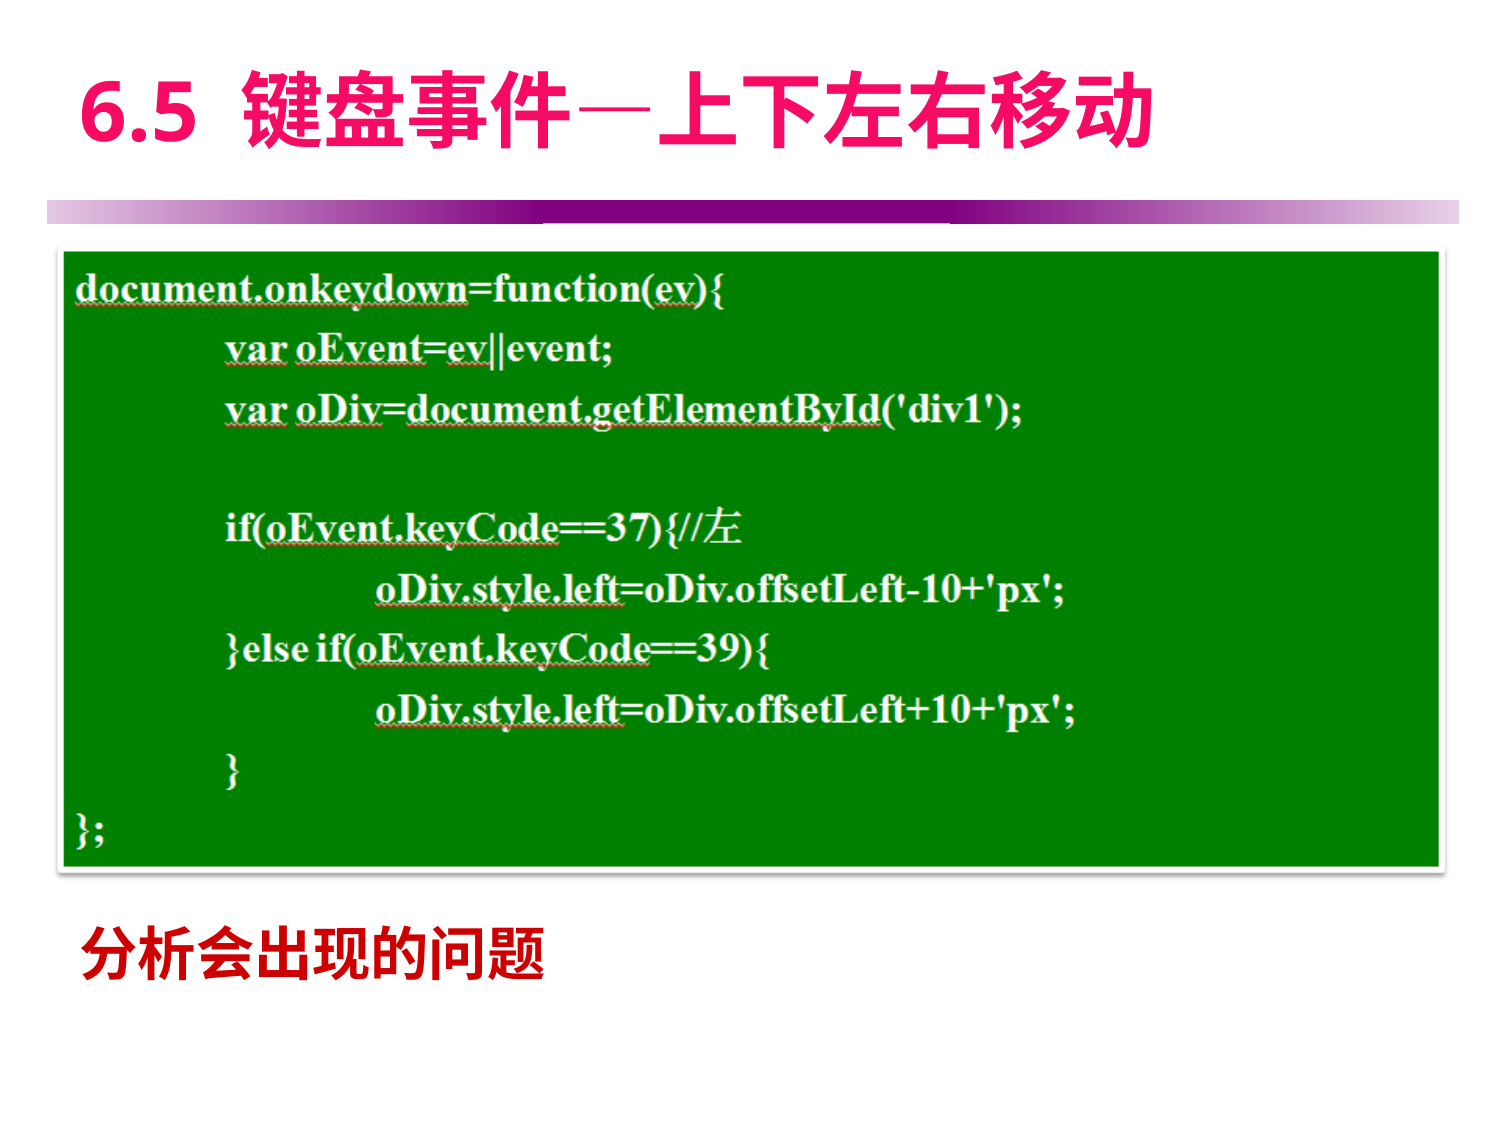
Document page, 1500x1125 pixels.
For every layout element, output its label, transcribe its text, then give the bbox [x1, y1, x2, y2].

title 6.5 键盘事件—上下左右移动 [64, 24, 1424, 193]
text_box 分析会出现的问题 [64, 895, 1447, 995]
picture [49, 244, 1451, 881]
